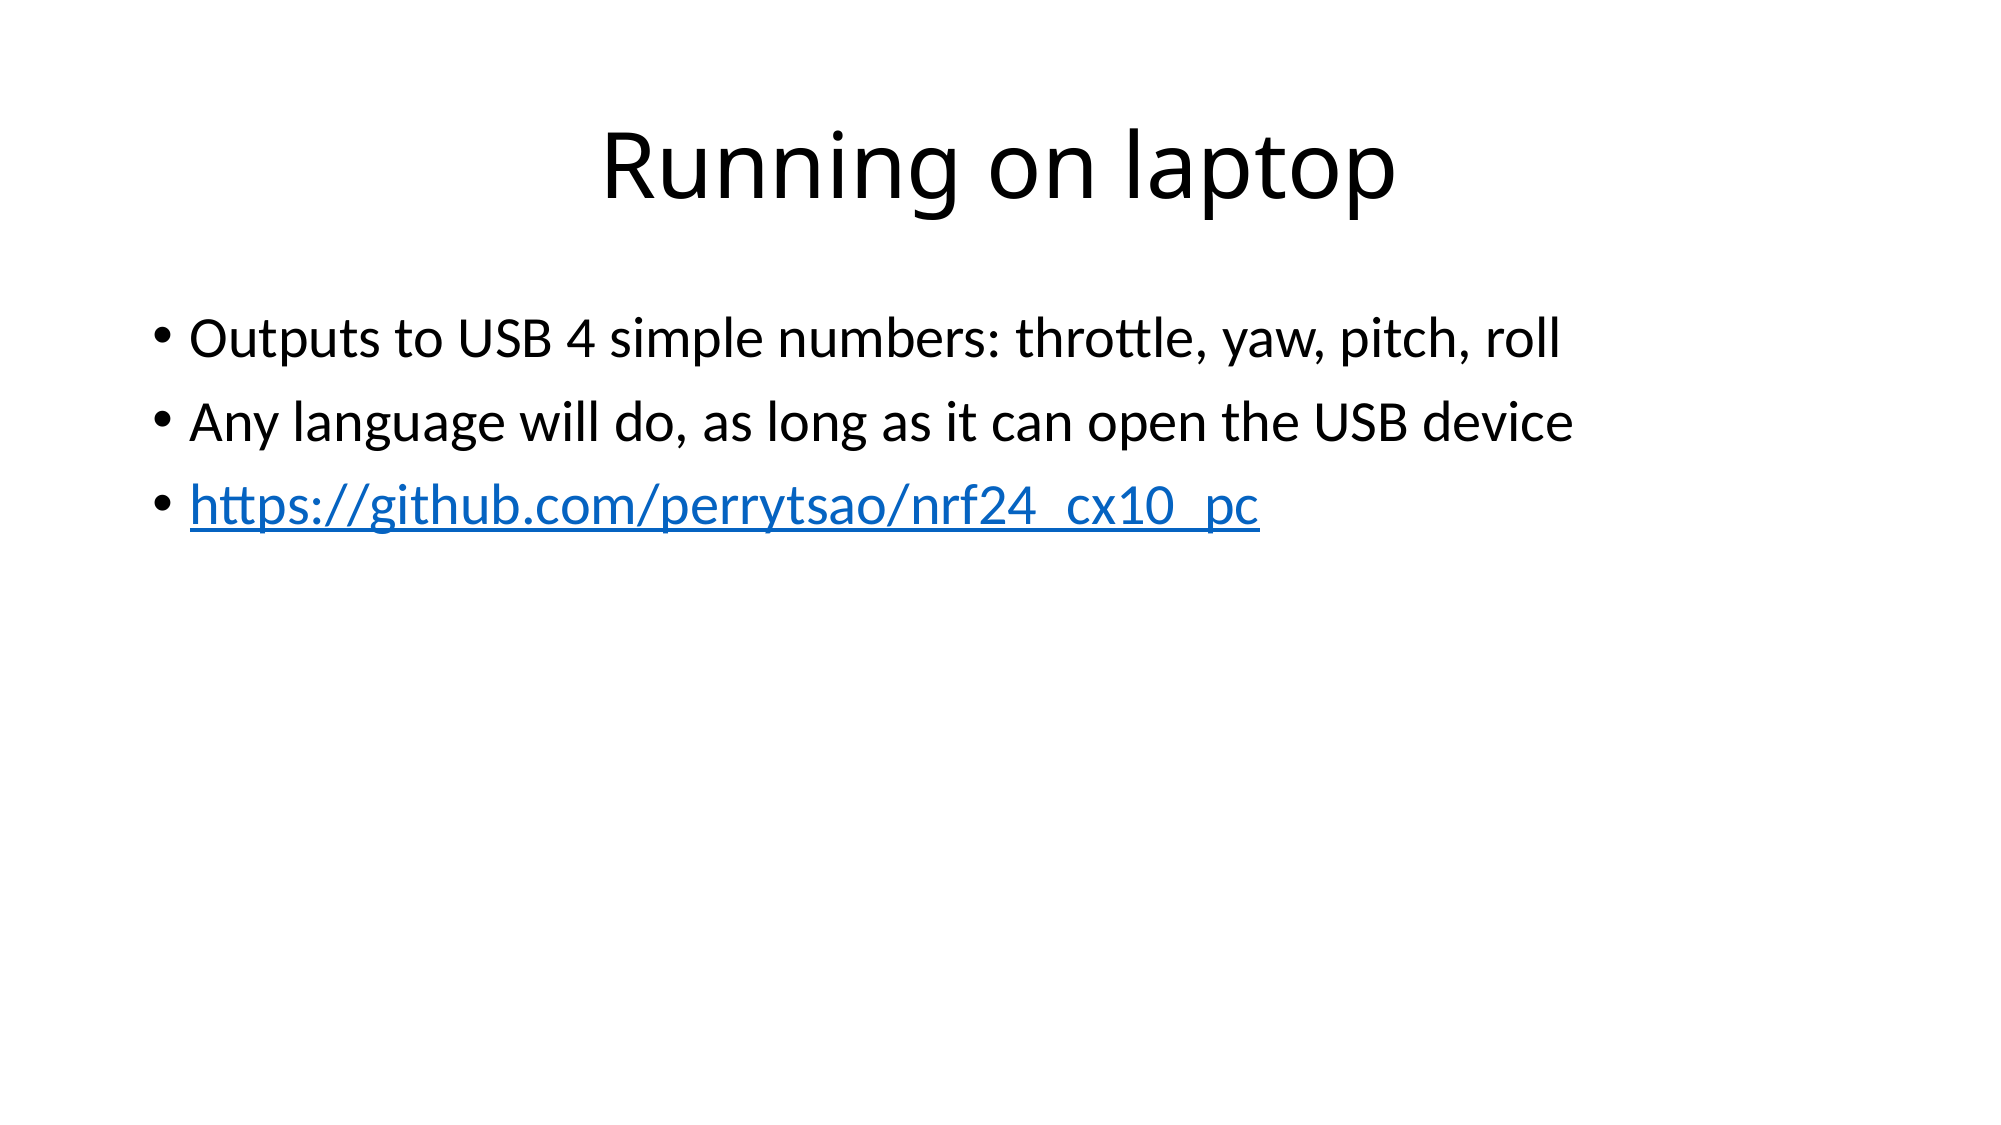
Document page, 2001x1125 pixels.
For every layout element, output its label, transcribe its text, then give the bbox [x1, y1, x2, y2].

list Outputs to USB 4 simple numbers: throttle, yaw, pitch, roll Any language will do, as long as it can open the USB device https://github.com/perrytsao/nrf24_cx10_pc [137, 299, 1863, 1014]
title Running on laptop [137, 59, 1863, 278]
